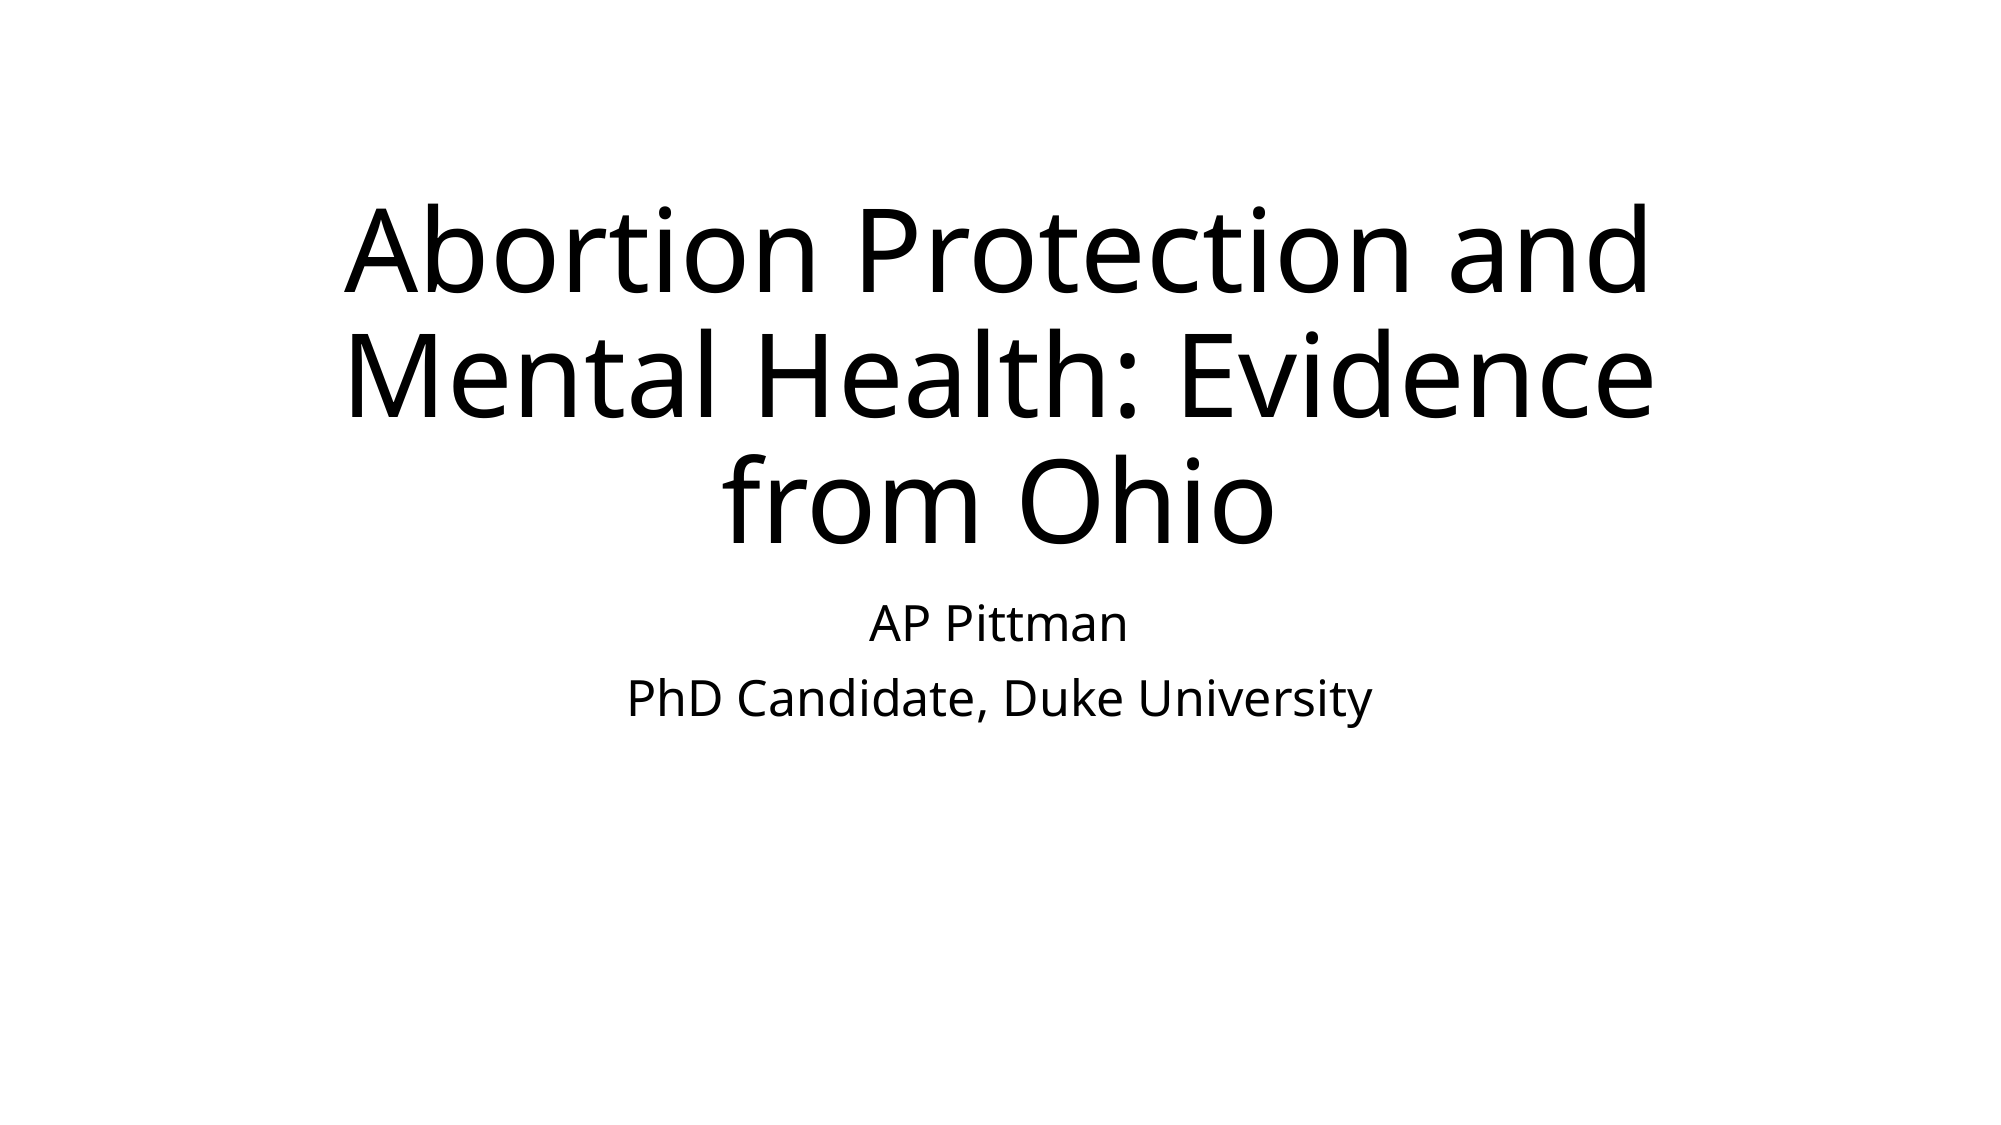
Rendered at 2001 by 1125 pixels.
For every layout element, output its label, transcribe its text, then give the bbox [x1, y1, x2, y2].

subtitle AP Pittman PhD Candidate, Duke University [249, 590, 1750, 863]
title Abortion Protection and Mental Health: Evidence from Ohio [249, 184, 1750, 576]
